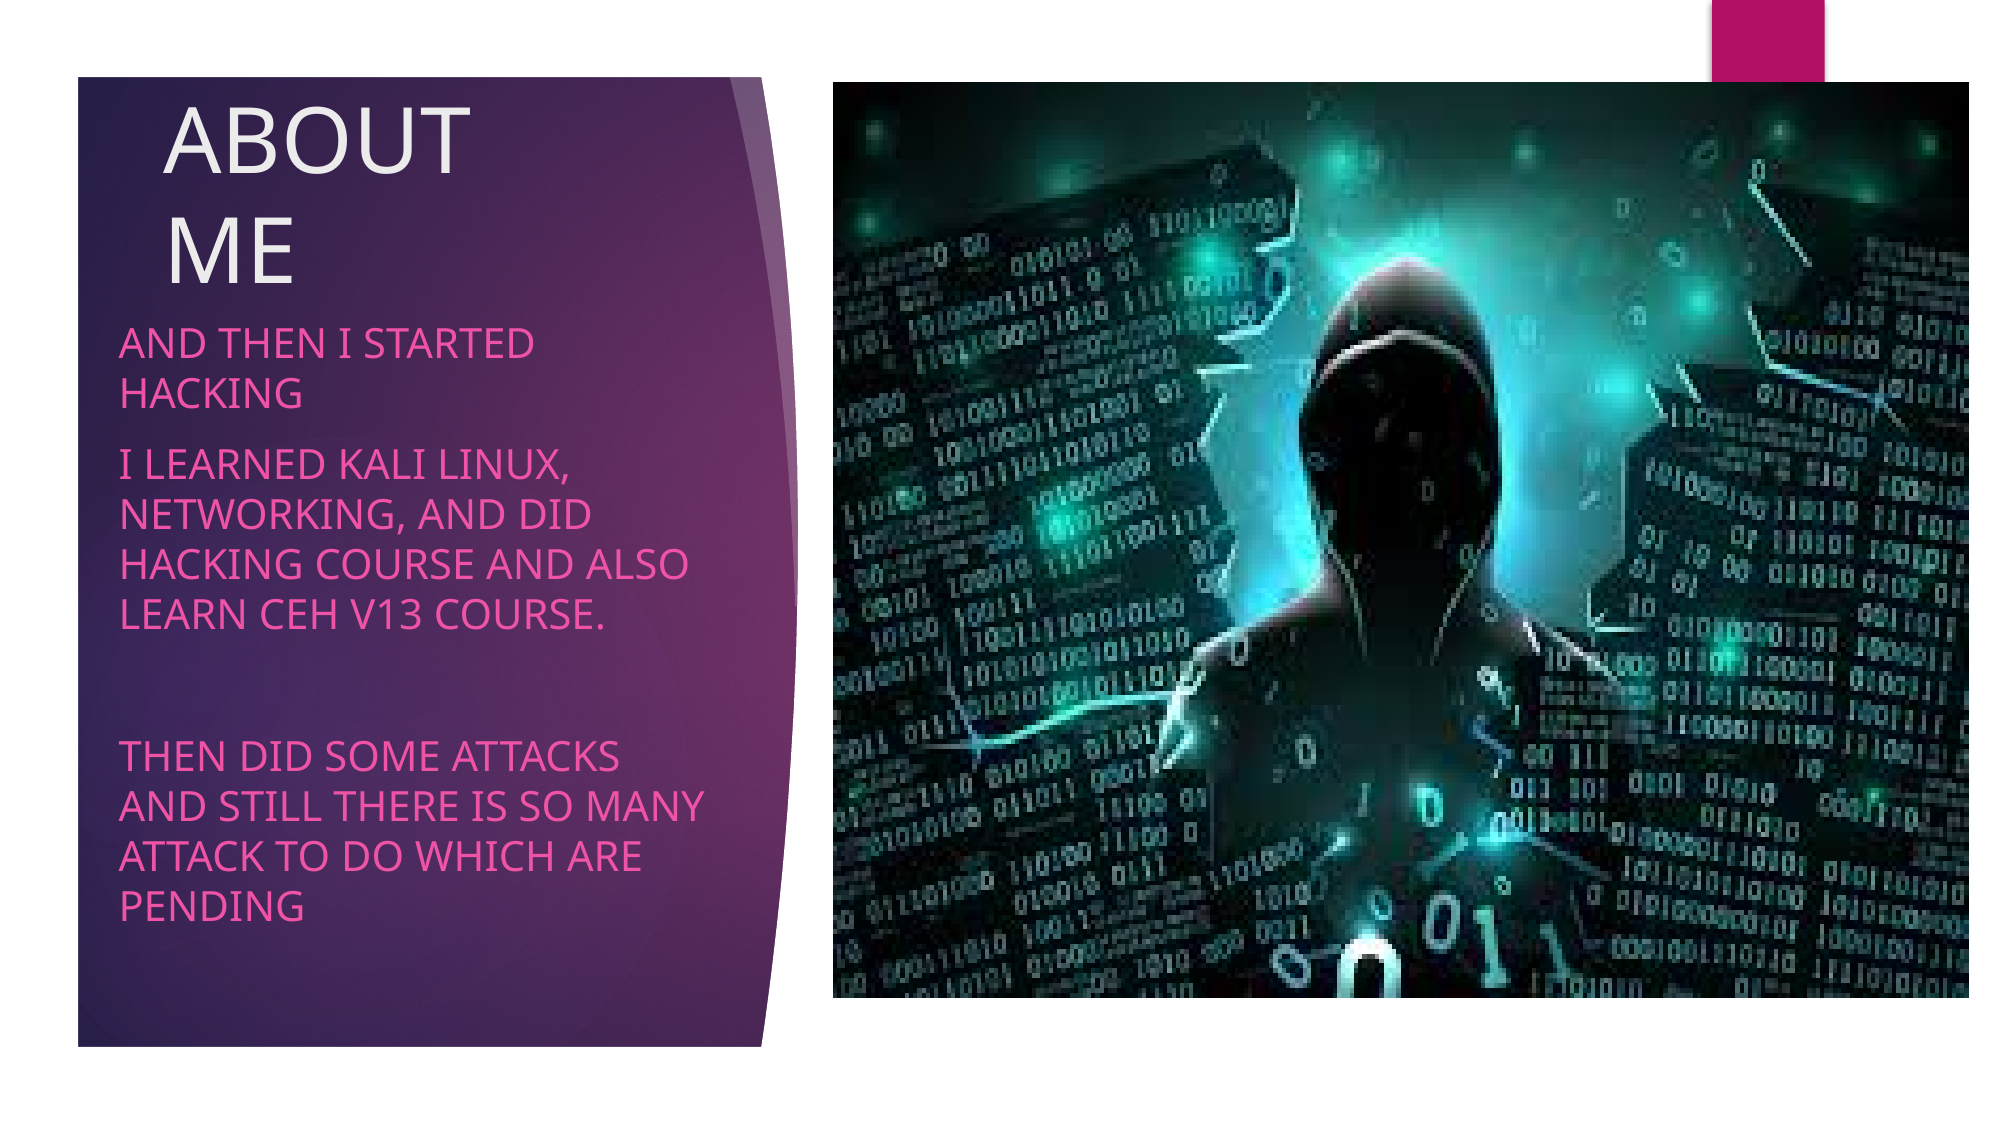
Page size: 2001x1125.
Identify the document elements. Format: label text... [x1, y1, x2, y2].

list AND THEN I STARTED HACKING I LEARNED KALI LINUX, NETWORKING, AND DID HACKING COURSE AND ALSO LEARN CEH V13 COURSE. THEN DID SOME ATTACKS AND STILL THERE IS SO MANY ATTACK TO DO WHICH ARE PENDING [103, 309, 723, 1040]
title ABOUT ME [148, 82, 607, 309]
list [832, 82, 1970, 998]
